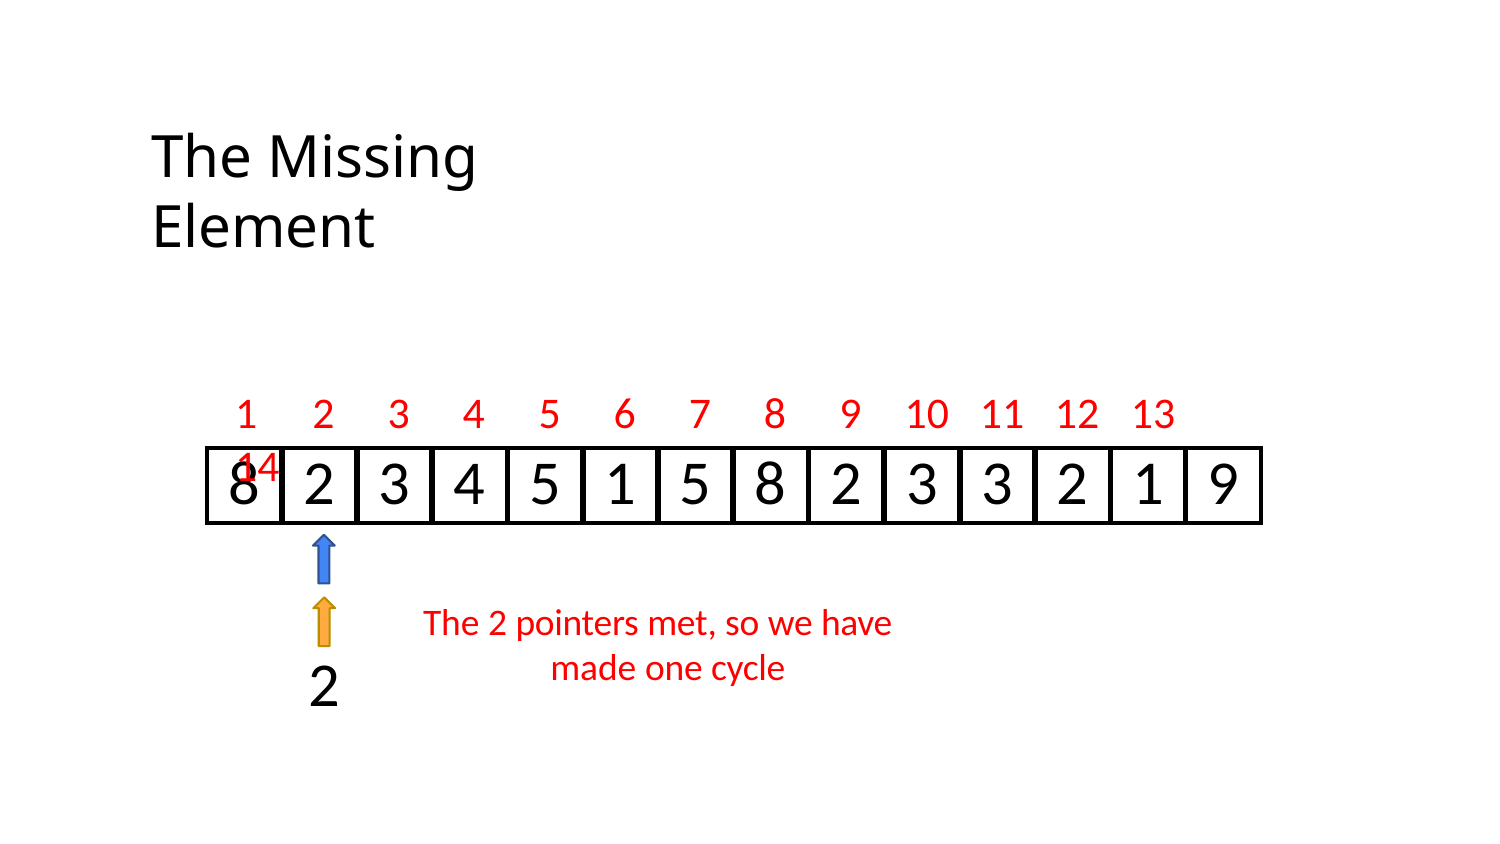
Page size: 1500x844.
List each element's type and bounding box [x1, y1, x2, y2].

text_box [311, 533, 337, 585]
text_box [233, 382, 1251, 490]
table_header [661, 490, 730, 521]
table_header [285, 490, 354, 521]
table_header [209, 450, 279, 521]
text_box [306, 596, 343, 719]
table_header [1188, 450, 1259, 521]
text_box [421, 596, 899, 689]
table_header [510, 490, 580, 521]
table_header [435, 490, 505, 521]
table_header [1038, 490, 1108, 521]
table_header [736, 490, 806, 521]
table_header [811, 490, 881, 521]
table_header [586, 490, 655, 521]
table_header [887, 490, 957, 521]
table_header [963, 490, 1032, 521]
table_header [360, 490, 429, 521]
title [149, 116, 698, 260]
table_header [1113, 490, 1183, 521]
